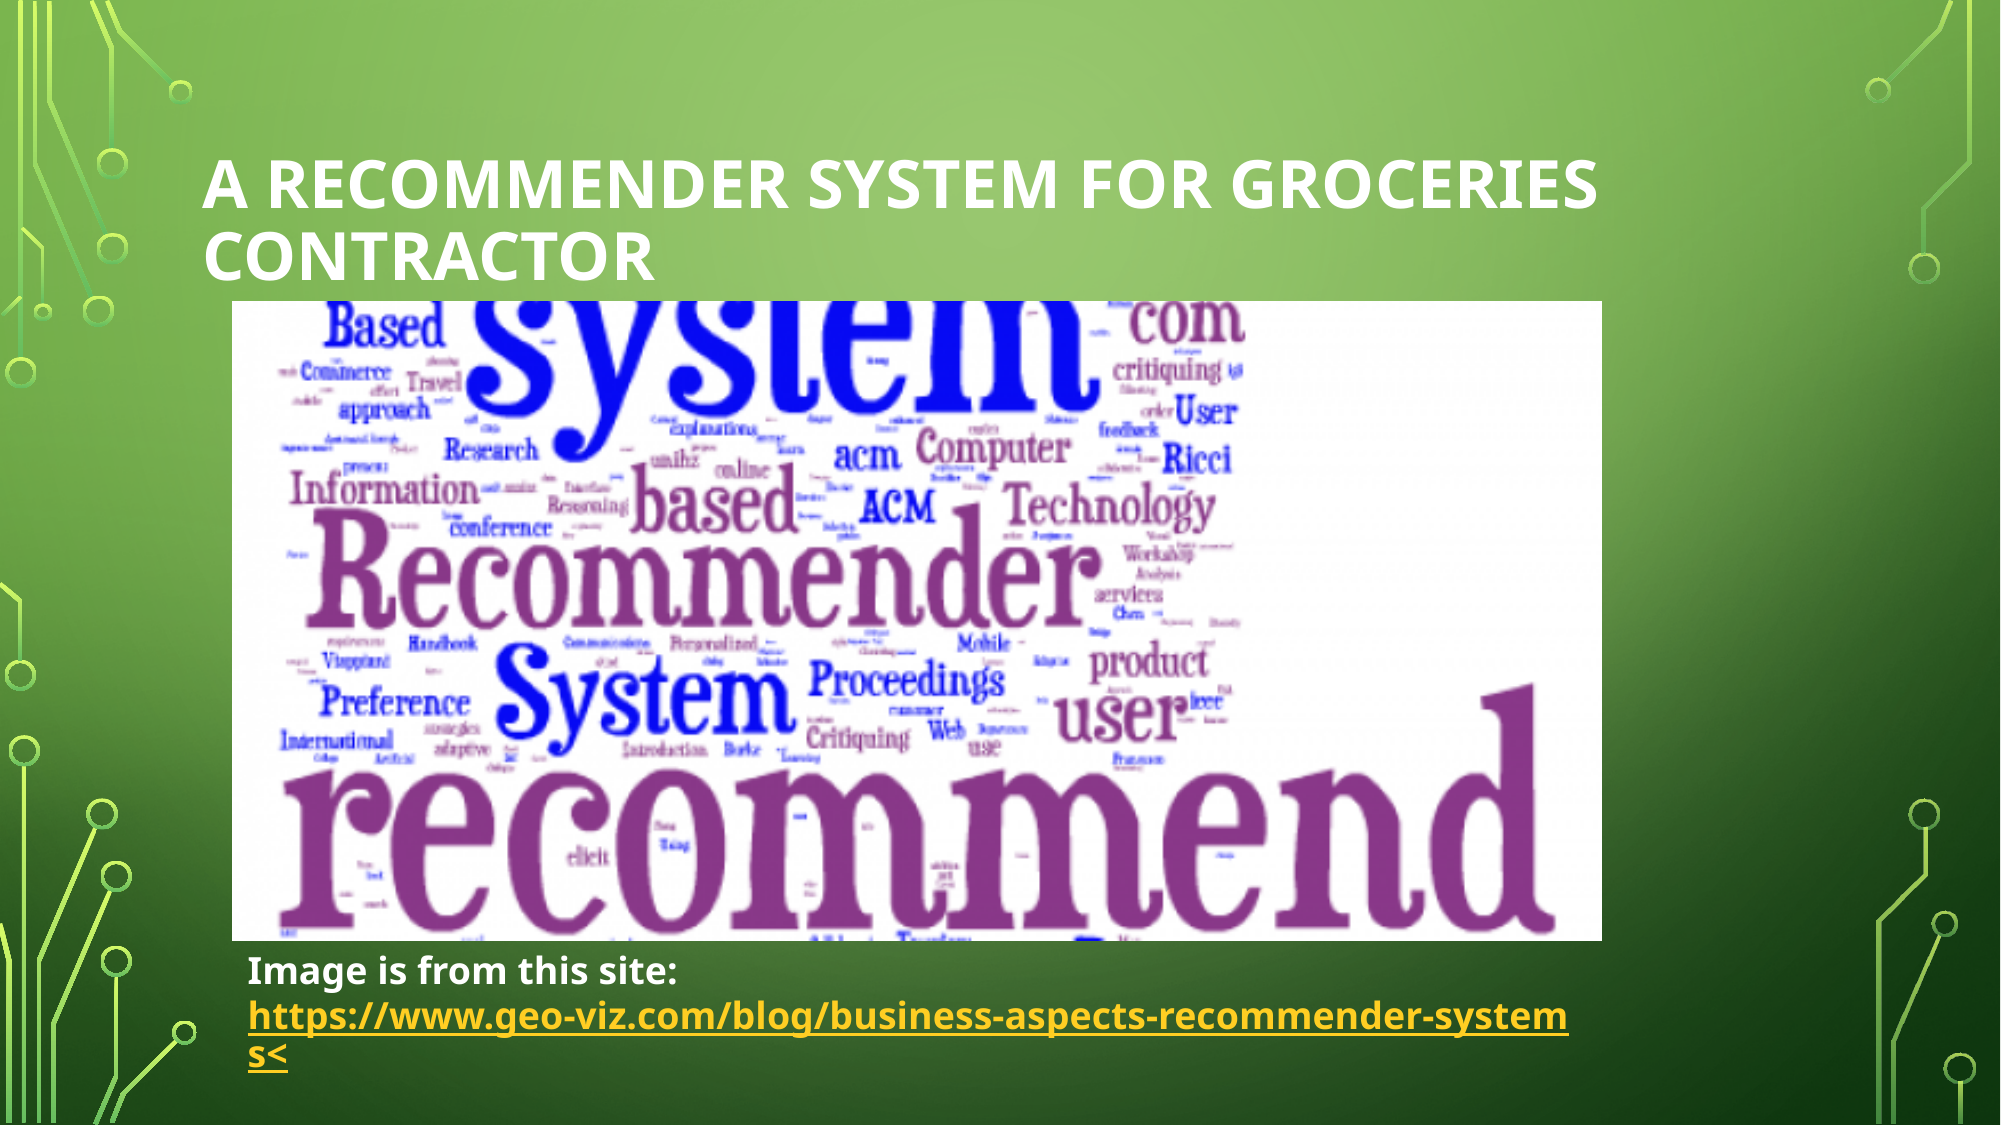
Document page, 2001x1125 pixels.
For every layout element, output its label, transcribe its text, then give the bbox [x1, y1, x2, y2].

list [232, 301, 1602, 941]
title A Recommender System for Groceries Contractor [187, 101, 1813, 344]
text_box Image is from this site: https://www.geo-viz.com/blog/business-aspects-recommender-systems< [232, 941, 1602, 1051]
